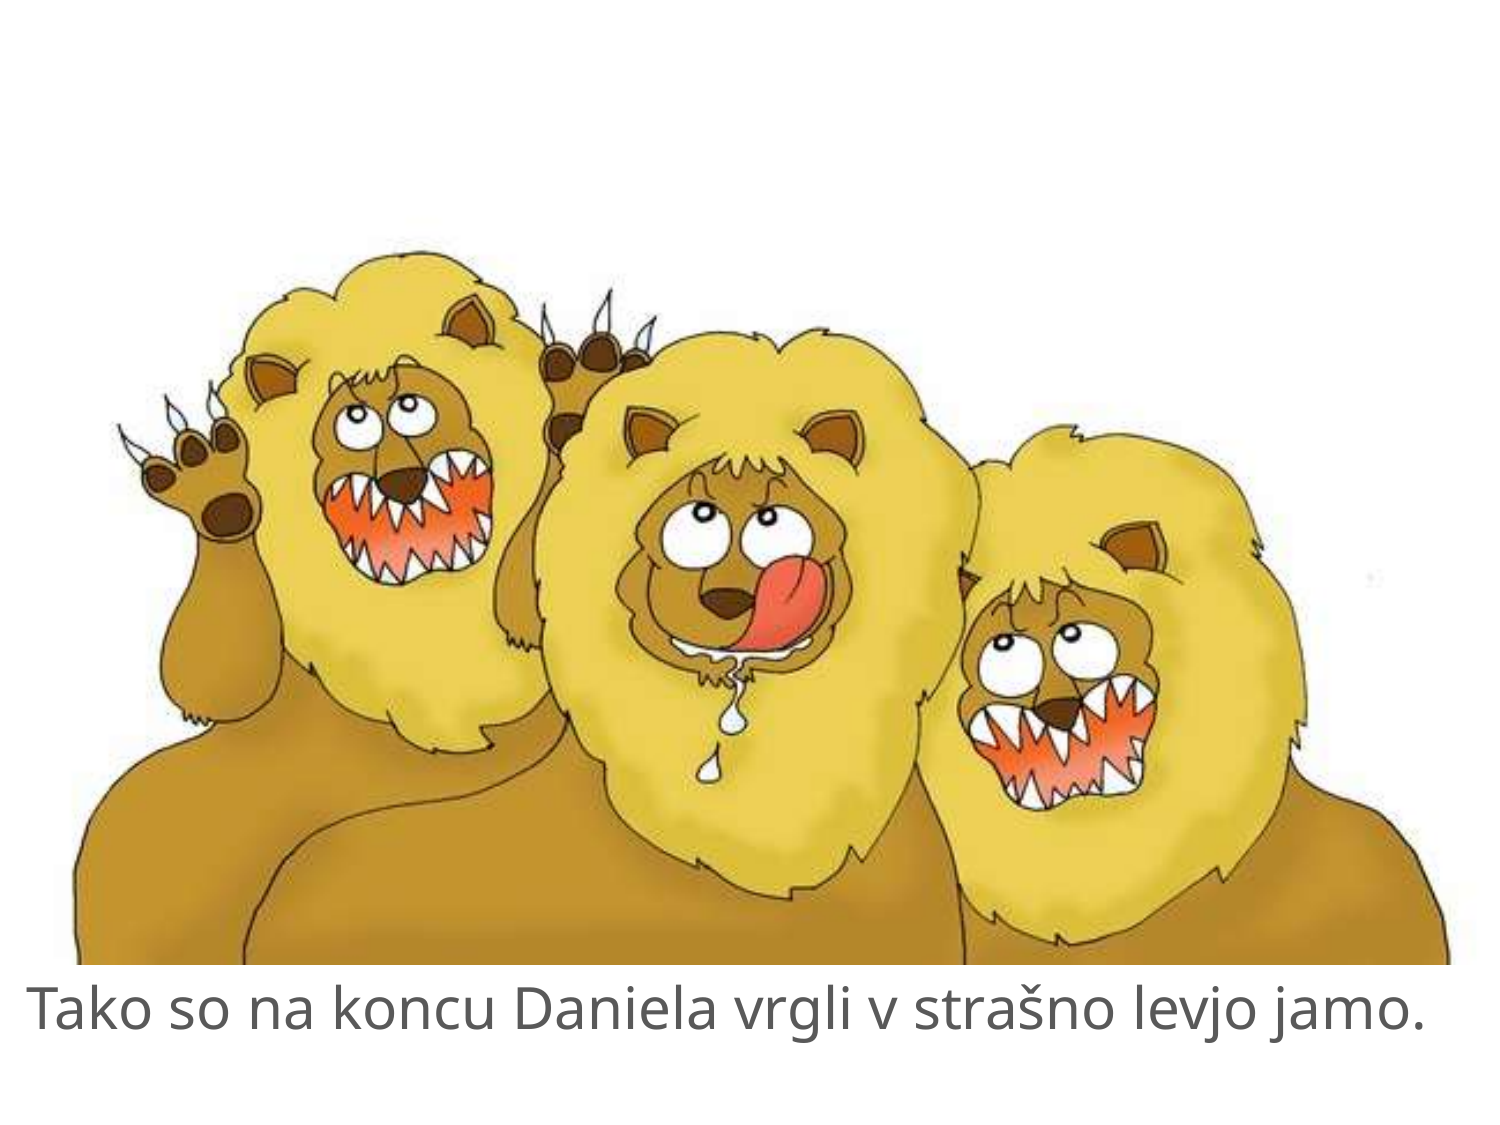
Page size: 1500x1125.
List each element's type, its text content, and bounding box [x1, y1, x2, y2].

text_box Tako so na koncu Daniela vrgli v strašno levjo jamo. [11, 973, 1498, 1049]
picture [0, 0, 1500, 965]
